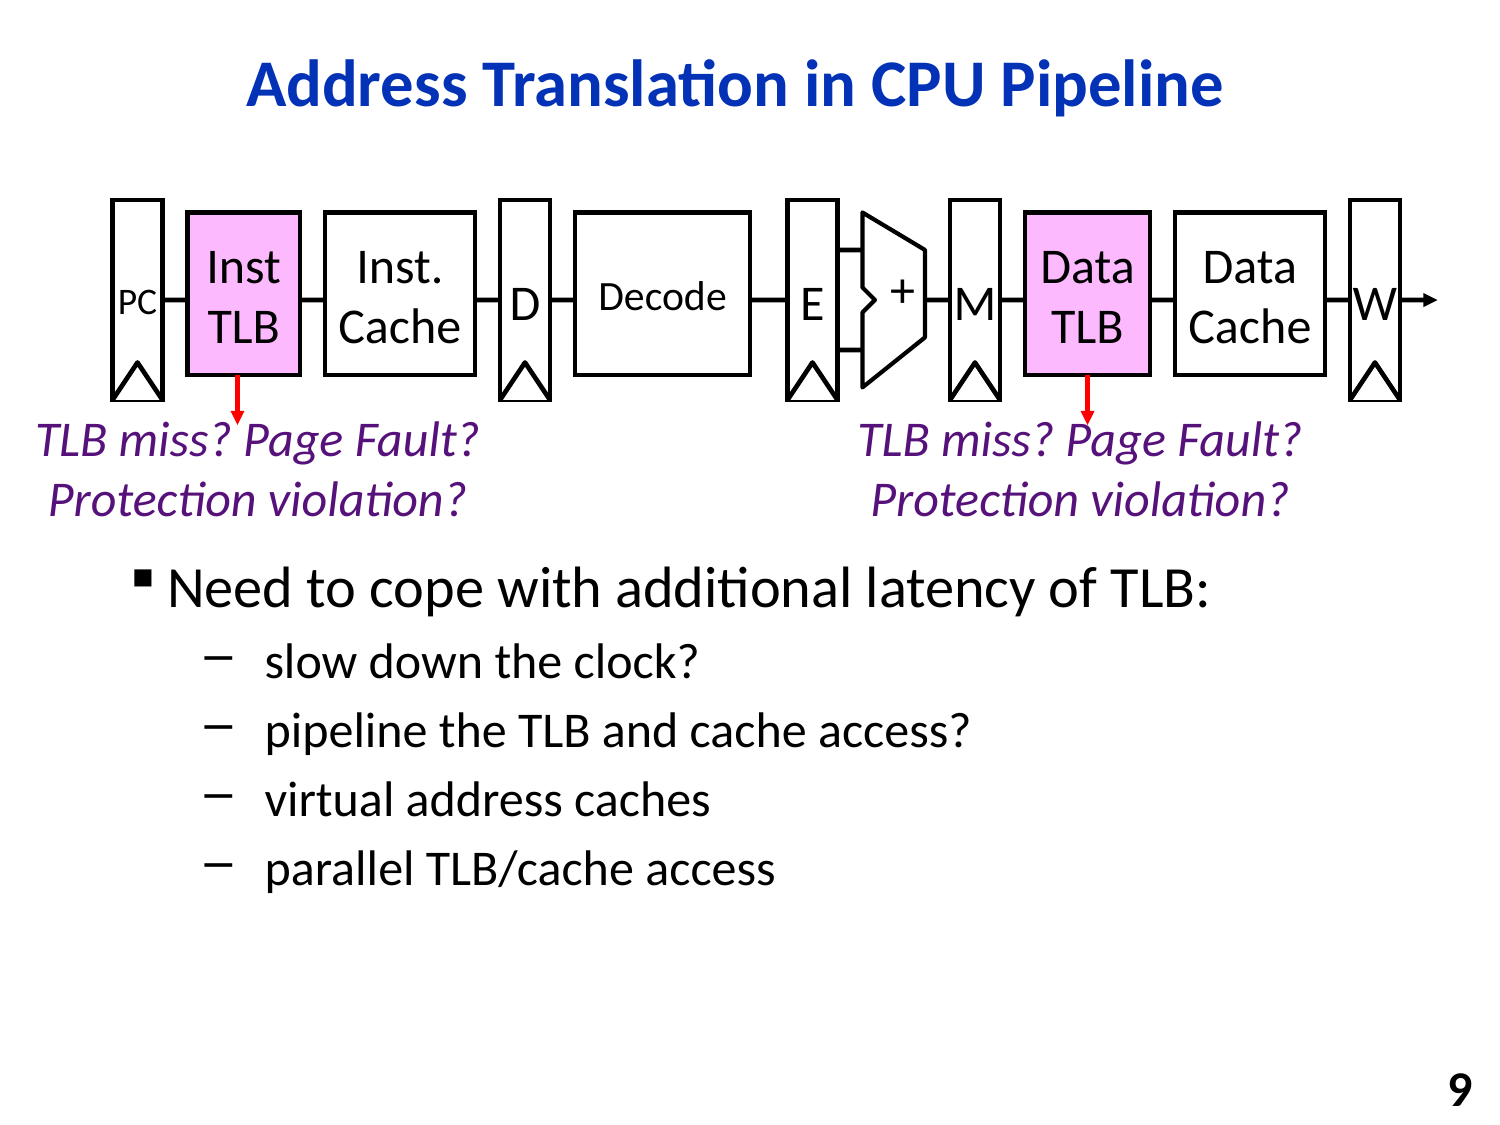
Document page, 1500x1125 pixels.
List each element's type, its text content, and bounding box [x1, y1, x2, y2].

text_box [499, 199, 551, 401]
title Address Translation in CPU Pipeline [137, 24, 1335, 147]
text_box [1404, 293, 1438, 307]
text_box Inst. Cache [324, 212, 475, 375]
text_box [1349, 199, 1401, 401]
list Need to cope with additional latency of TLB: slow down the clock? pipeline the TLB and cache access? virtual address caches parallel TLB/cache access [114, 549, 1376, 1005]
slide_number 9 [1174, 1062, 1488, 1111]
text_box + [875, 250, 931, 326]
text_box Inst TLB [187, 212, 300, 375]
text_box TLB miss? Page Fault? Protection violation? [842, 399, 1318, 534]
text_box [949, 199, 1001, 401]
text_box Decode [575, 212, 750, 375]
text_box Data TLB [1025, 212, 1150, 375]
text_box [787, 199, 838, 401]
text_box [862, 212, 925, 388]
text_box TLB miss? Page Fault? Protection violation? [20, 399, 496, 534]
text_box Data Cache [1174, 212, 1325, 375]
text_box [112, 199, 163, 401]
